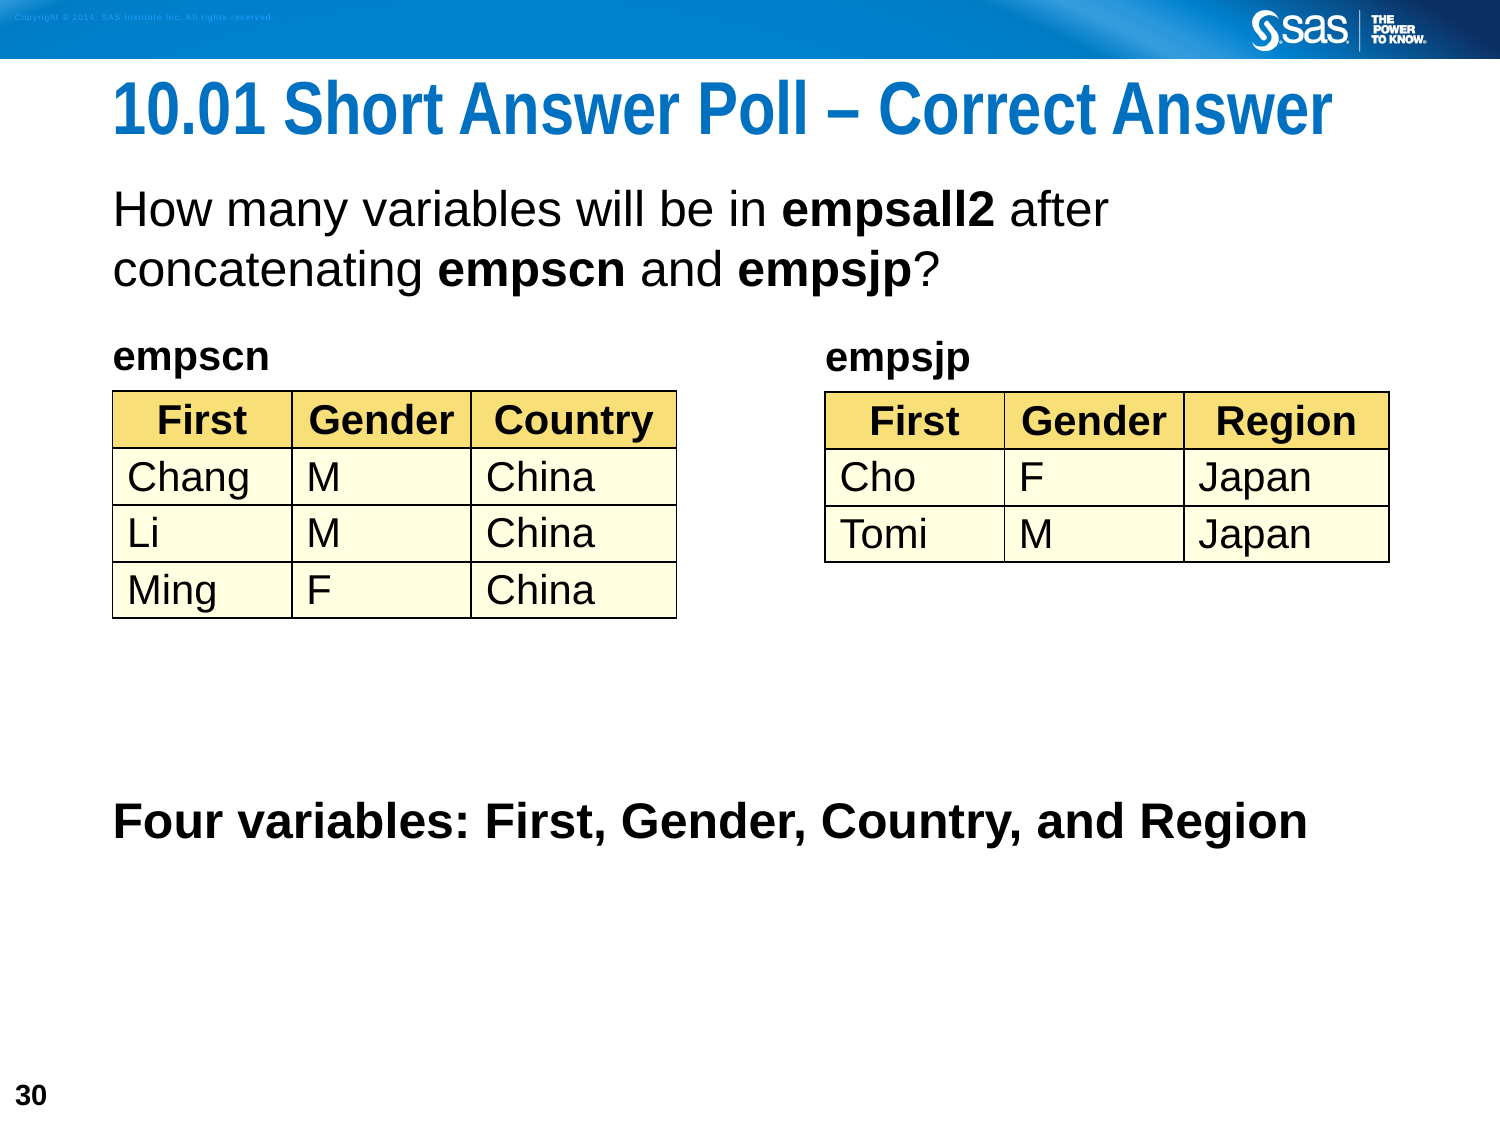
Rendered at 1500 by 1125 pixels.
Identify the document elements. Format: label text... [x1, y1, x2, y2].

list How many variables will be in empsall2 after concatenating empscn and empsjp? Four variables: First, Gender, Country, and Region [112, 176, 1400, 876]
table_cell Japan [1185, 450, 1388, 505]
table_cell Gender [1005, 393, 1183, 448]
table_cell M [293, 506, 470, 561]
table_cell First [113, 392, 291, 447]
table_cell China [472, 506, 676, 561]
table_cell Ming [113, 563, 291, 617]
table_cell F [1005, 450, 1183, 505]
table_cell Country [472, 392, 676, 447]
table_cell First [826, 393, 1004, 448]
table_cell Tomi [826, 507, 1004, 561]
table_cell Li [113, 506, 291, 561]
table_cell China [472, 449, 676, 504]
title 10.01 Short Answer Poll – Correct Answer [112, 75, 1500, 187]
table_cell M [293, 449, 470, 504]
table_cell China [472, 563, 676, 617]
table_cell Chang [113, 449, 291, 504]
table_header empscn [113, 321, 676, 390]
table_cell F [293, 563, 470, 617]
table_cell M [1005, 507, 1183, 561]
table_cell Region [1185, 393, 1388, 448]
table_cell Japan [1185, 507, 1388, 561]
table_cell Gender [293, 392, 470, 447]
picture [0, 0, 1500, 59]
table_cell Cho [826, 450, 1004, 505]
table_header empsjp [825, 322, 1389, 391]
